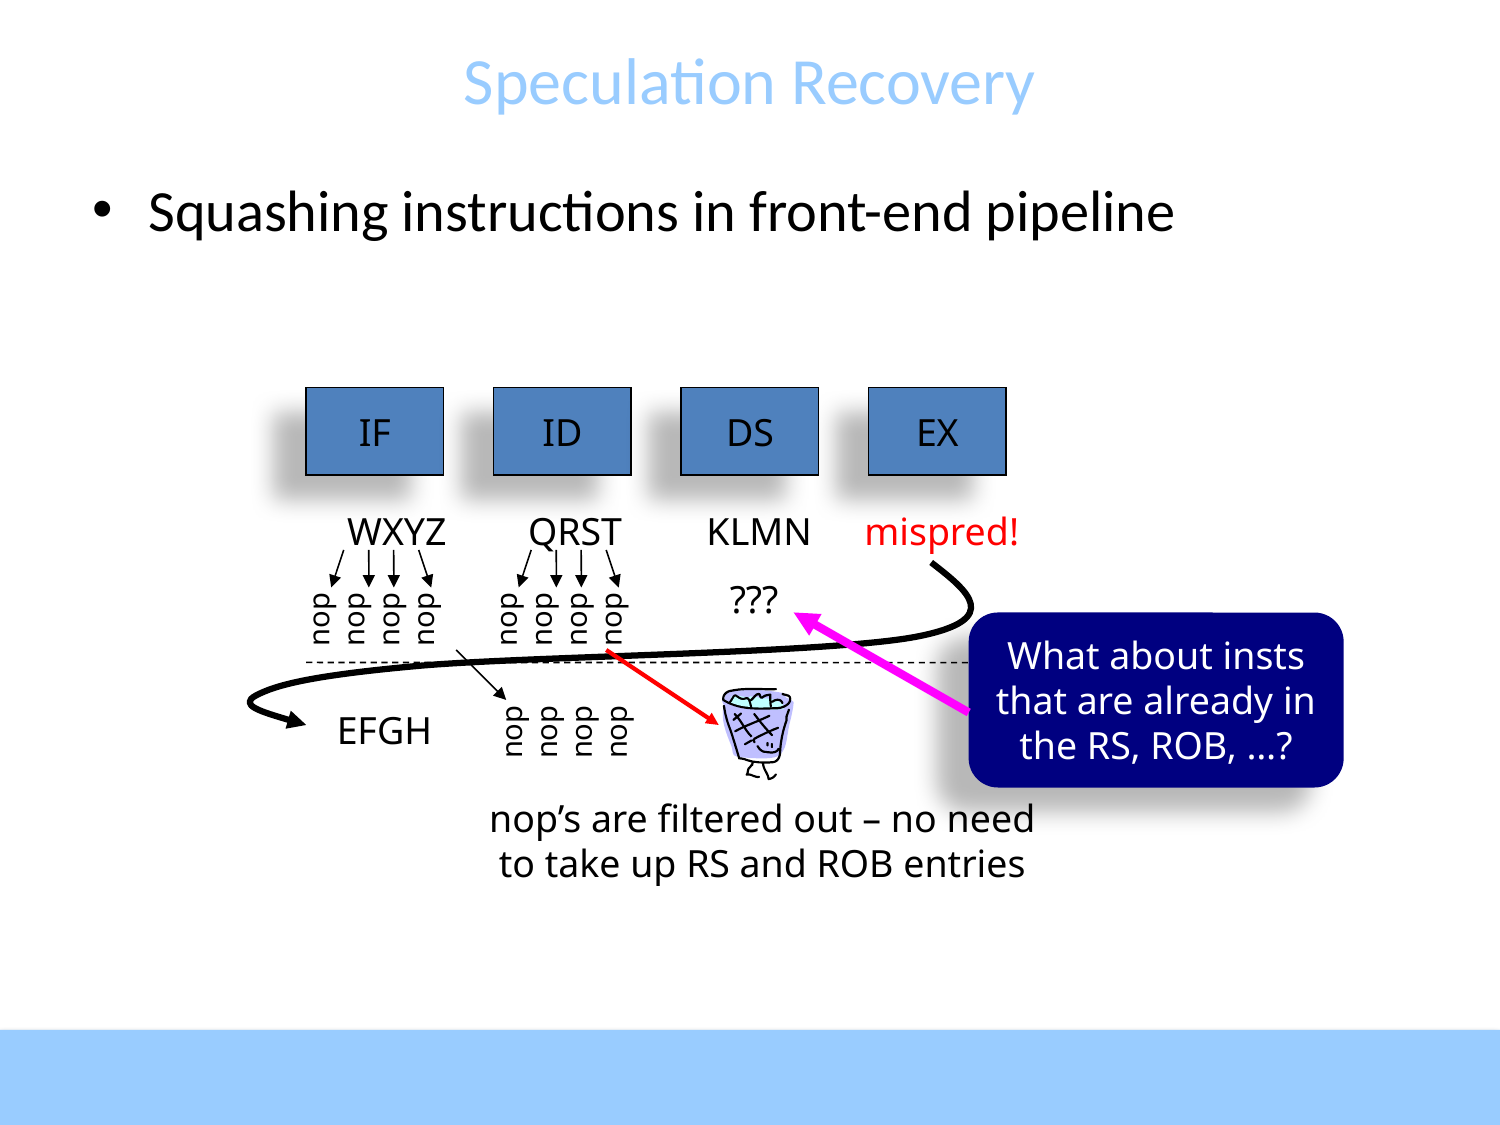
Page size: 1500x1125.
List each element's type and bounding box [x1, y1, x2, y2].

text_box [493, 387, 632, 475]
text_box [306, 387, 444, 475]
text_box [237, 500, 1344, 894]
text_box [681, 387, 819, 475]
text_box [868, 387, 1007, 475]
title [0, 30, 1500, 126]
text_box [691, 500, 827, 560]
list [77, 165, 1428, 1000]
text_box [849, 500, 1034, 560]
